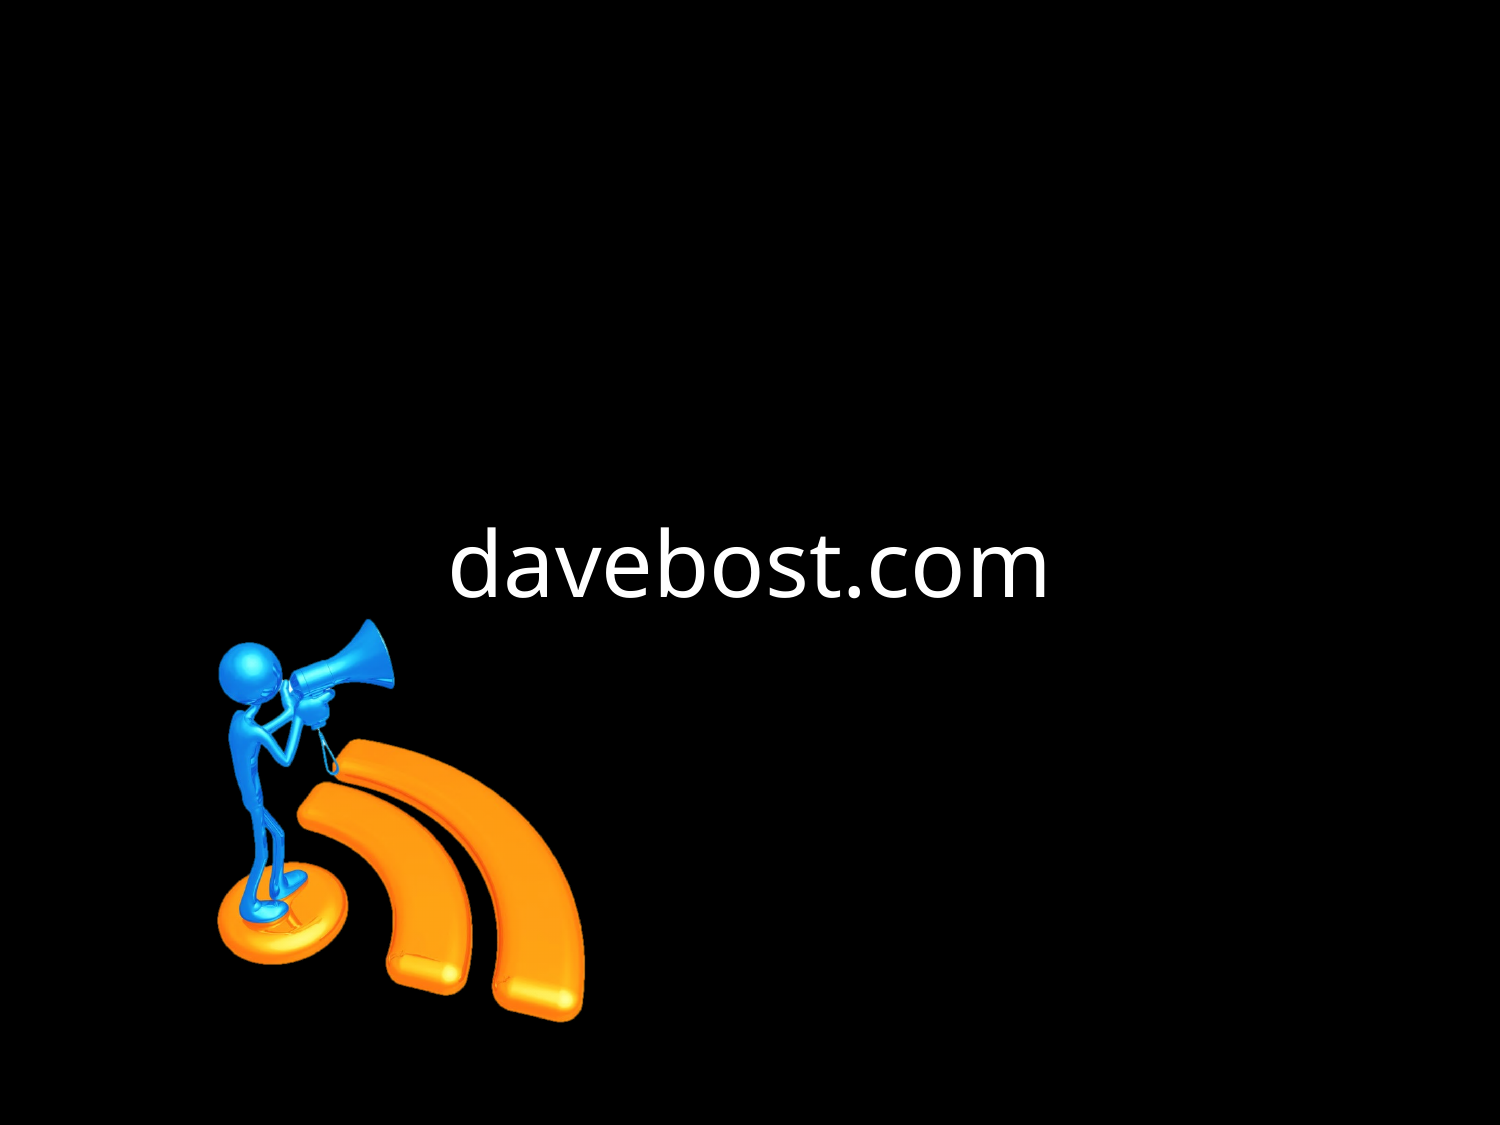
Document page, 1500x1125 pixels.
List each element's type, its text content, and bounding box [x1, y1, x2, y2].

picture [187, 612, 607, 1032]
text_box davebost.com [112, 479, 1388, 643]
